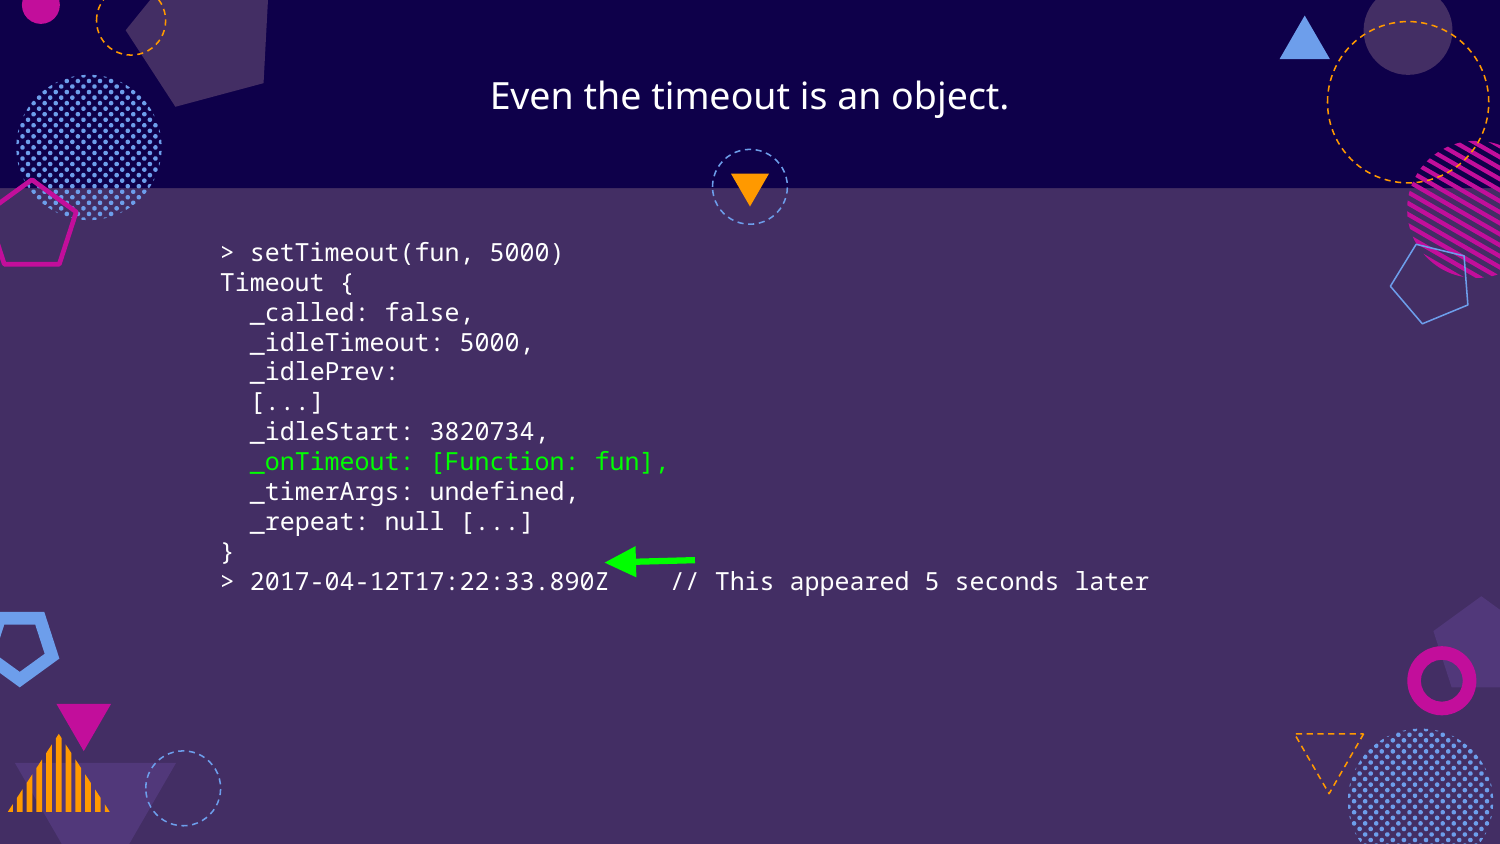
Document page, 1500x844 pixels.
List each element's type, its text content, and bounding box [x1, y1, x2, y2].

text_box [604, 559, 696, 563]
list > setTimeout(fun, 5000) Timeout { _called: false, _idleTimeout: 5000, _idlePrev: [...] _idleStart: 3820734, _onTimeout: [Function: fun], _timerArgs: undefined, _repeat: null [...] } > 2017-04-12T17:22:33.890Z // This appeared 5 seconds later [204, 221, 1296, 786]
title Even the timeout is an object. [335, 0, 1165, 189]
